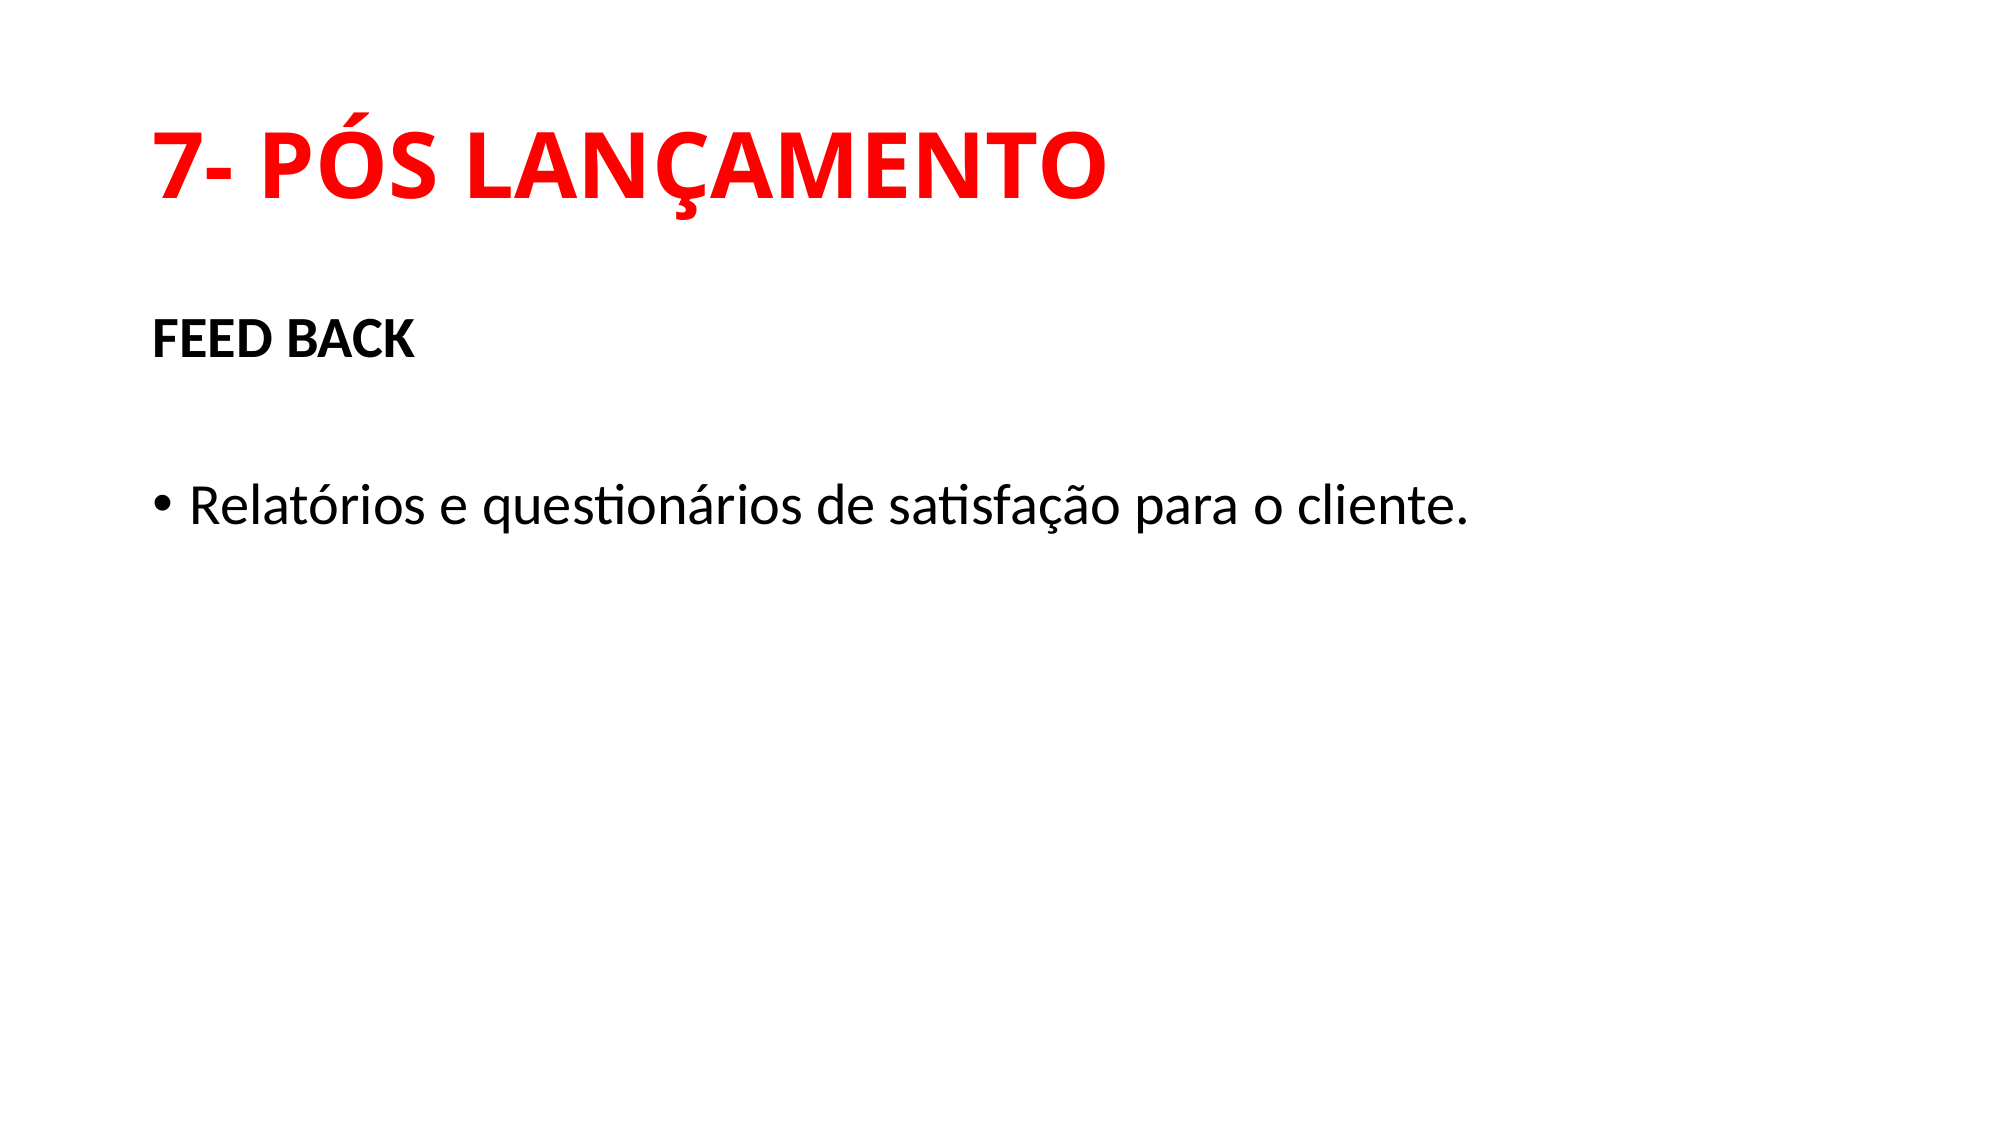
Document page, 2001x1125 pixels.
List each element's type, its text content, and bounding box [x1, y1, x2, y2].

list FEED BACK Relatórios e questionários de satisfação para o cliente. [137, 299, 1863, 1014]
title 7- PÓS LANÇAMENTO [137, 59, 1863, 278]
